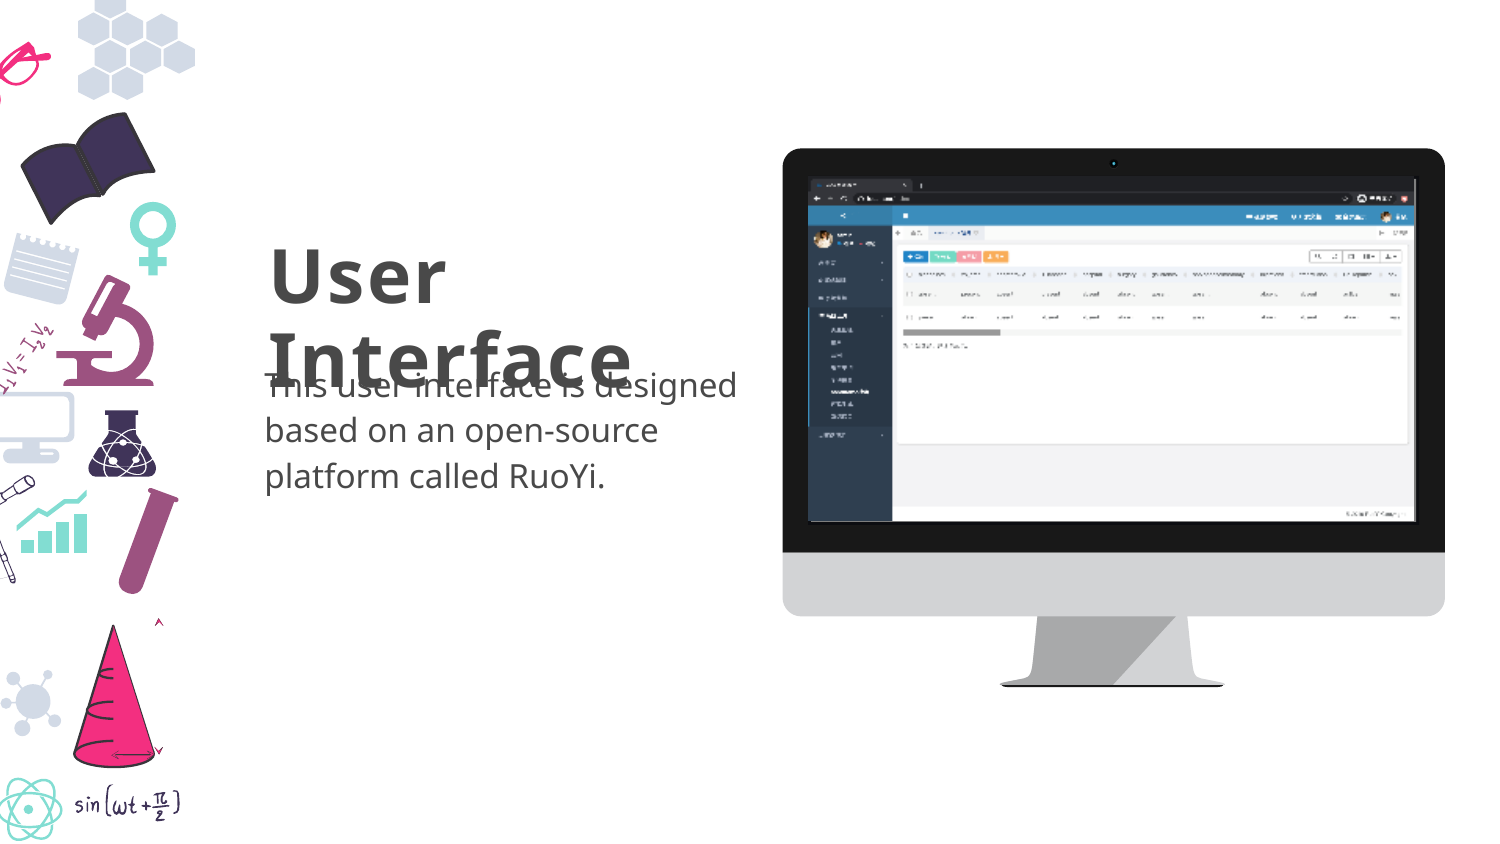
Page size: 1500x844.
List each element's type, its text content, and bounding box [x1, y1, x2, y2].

text_box This user interface is designed based on an open-source platform called RuoYi. [249, 350, 777, 503]
text_box User Interface [253, 228, 782, 410]
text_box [782, 148, 1445, 687]
